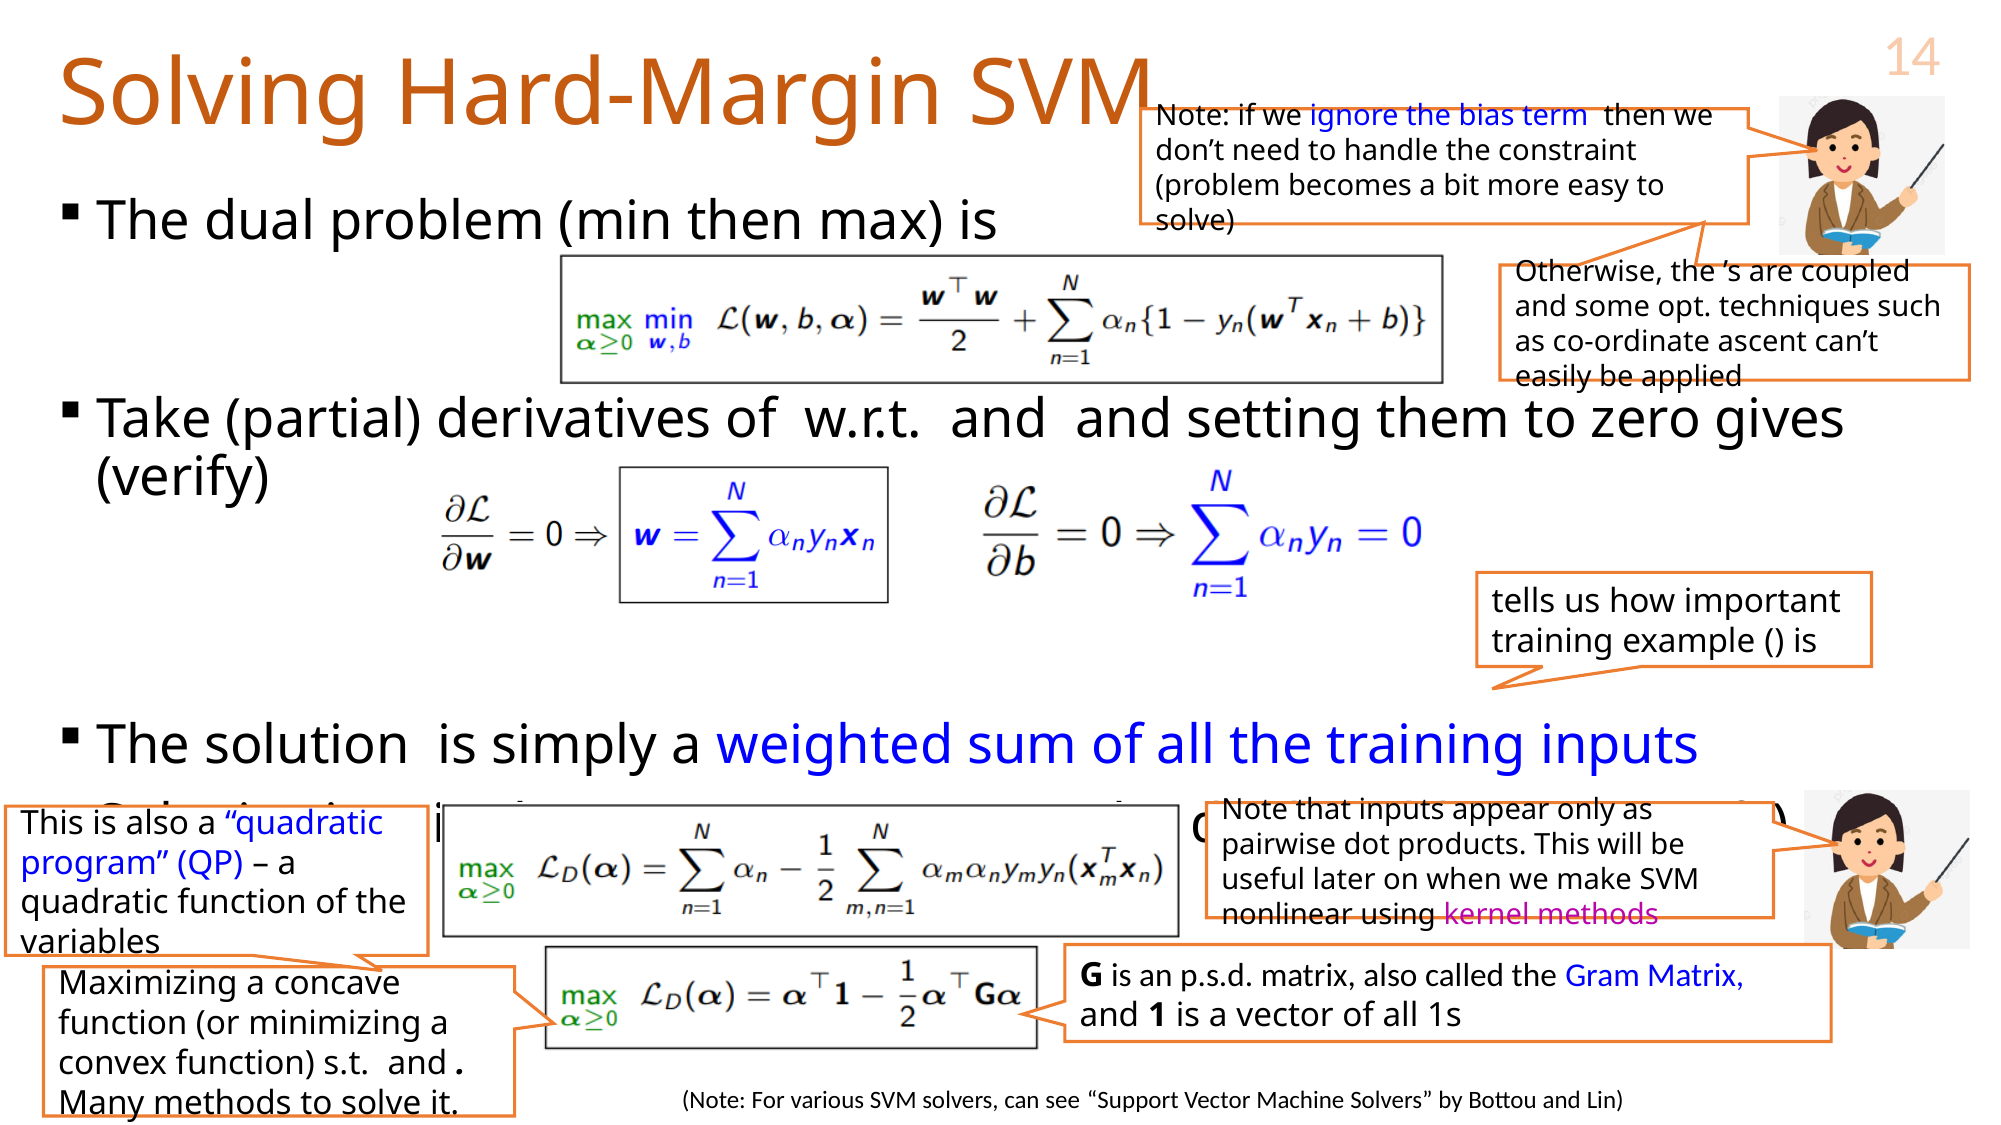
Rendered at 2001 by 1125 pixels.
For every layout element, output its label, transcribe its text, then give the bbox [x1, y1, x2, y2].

picture [440, 802, 1182, 940]
picture [440, 455, 894, 608]
picture [1779, 96, 1945, 255]
title Solving Hard-Margin SVM [43, 27, 1970, 163]
text_box (Note: For various SVM solvers, can see “Support Vector Machine Solvers” by Bottou and Lin) [667, 1075, 1640, 1121]
text_box Note that inputs appear only as pairwise dot products. This will be useful later on when we make SVM nonlinear using kernel methods [1205, 801, 1804, 919]
picture [549, 247, 1451, 389]
picture [1804, 790, 1970, 949]
picture [978, 457, 1432, 603]
slide_number 14 [1857, 22, 1957, 83]
picture [539, 941, 1040, 1054]
